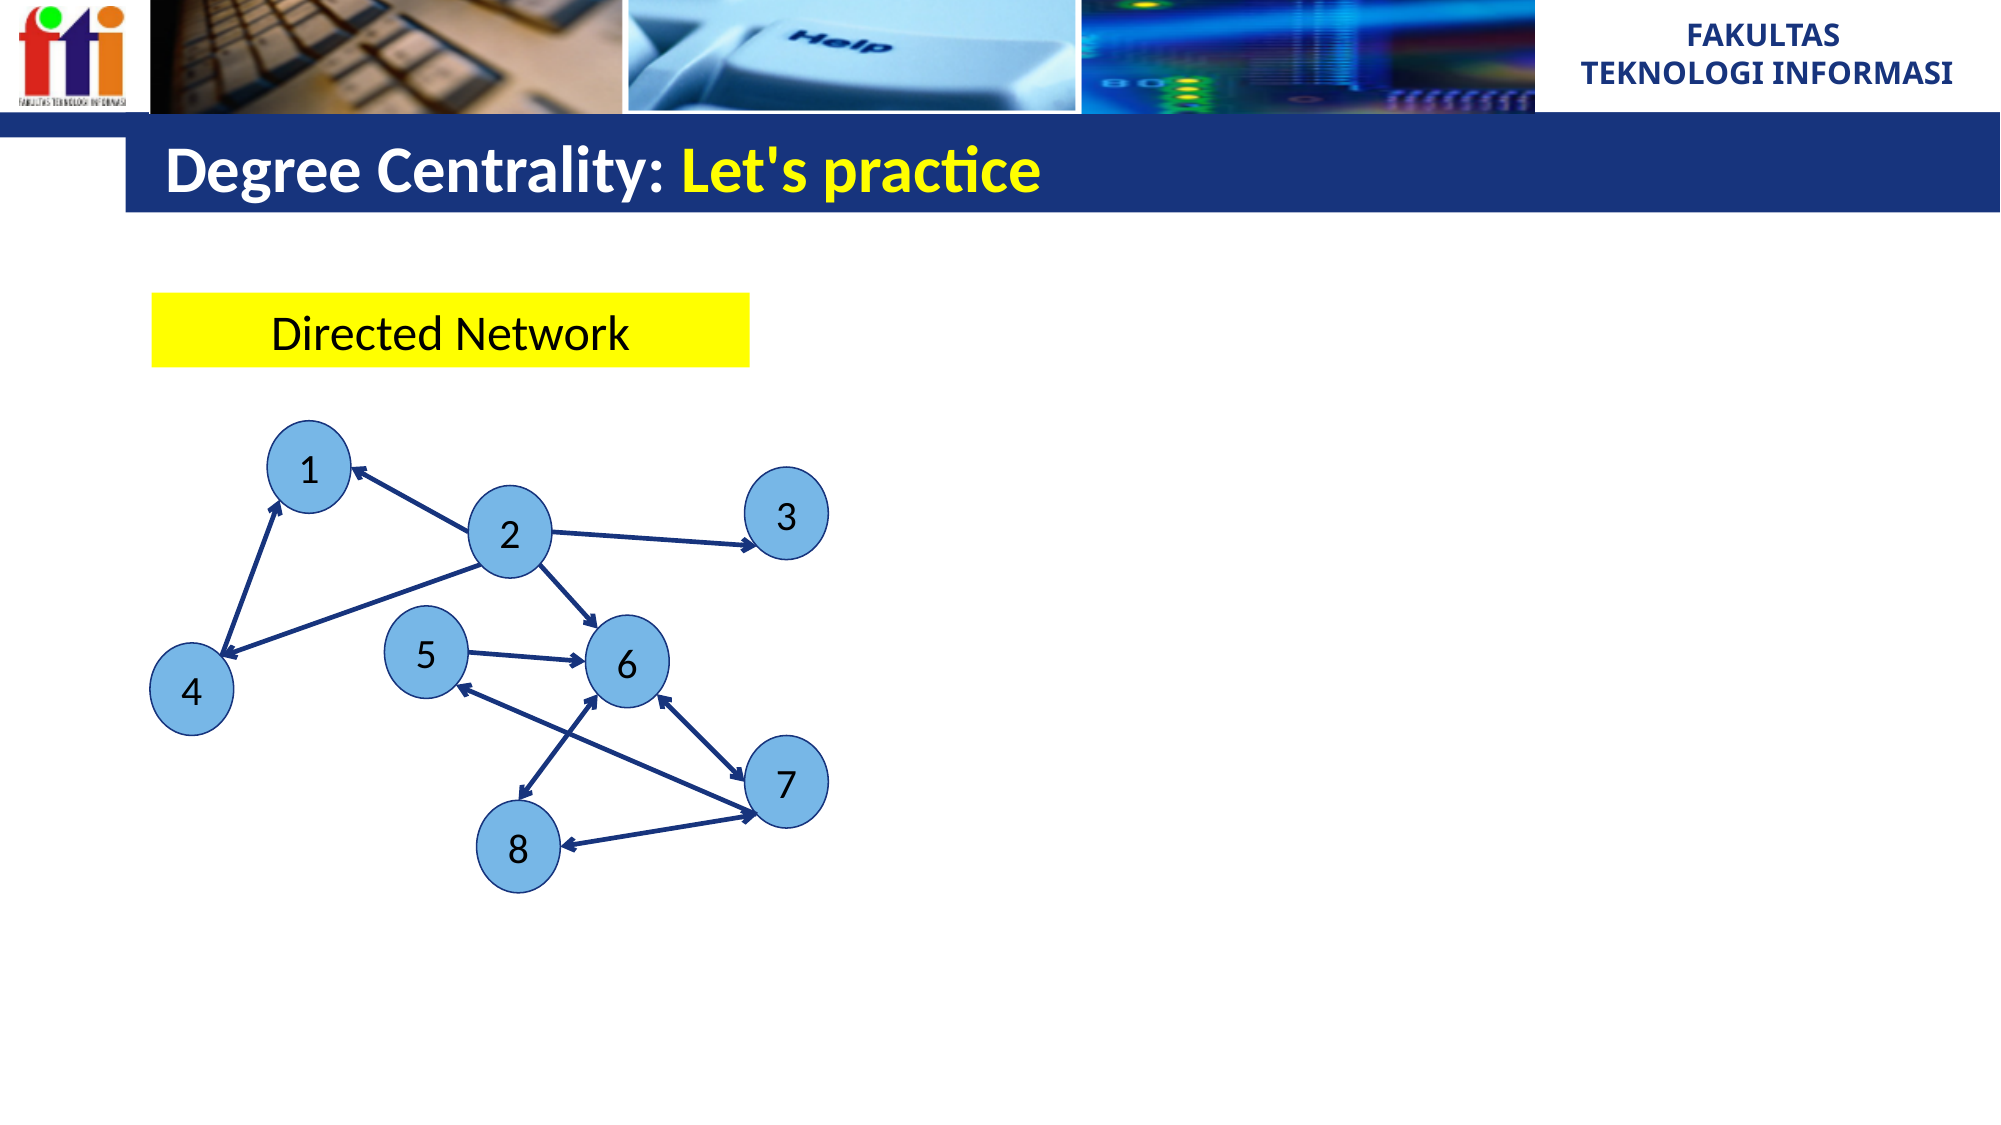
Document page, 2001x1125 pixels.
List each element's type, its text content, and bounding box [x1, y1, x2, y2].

picture [149, 0, 1535, 114]
picture [19, 6, 126, 106]
text_box Directed Network [151, 292, 750, 368]
title Degree Centrality: Let's practice [149, 119, 1934, 213]
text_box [149, 420, 829, 894]
